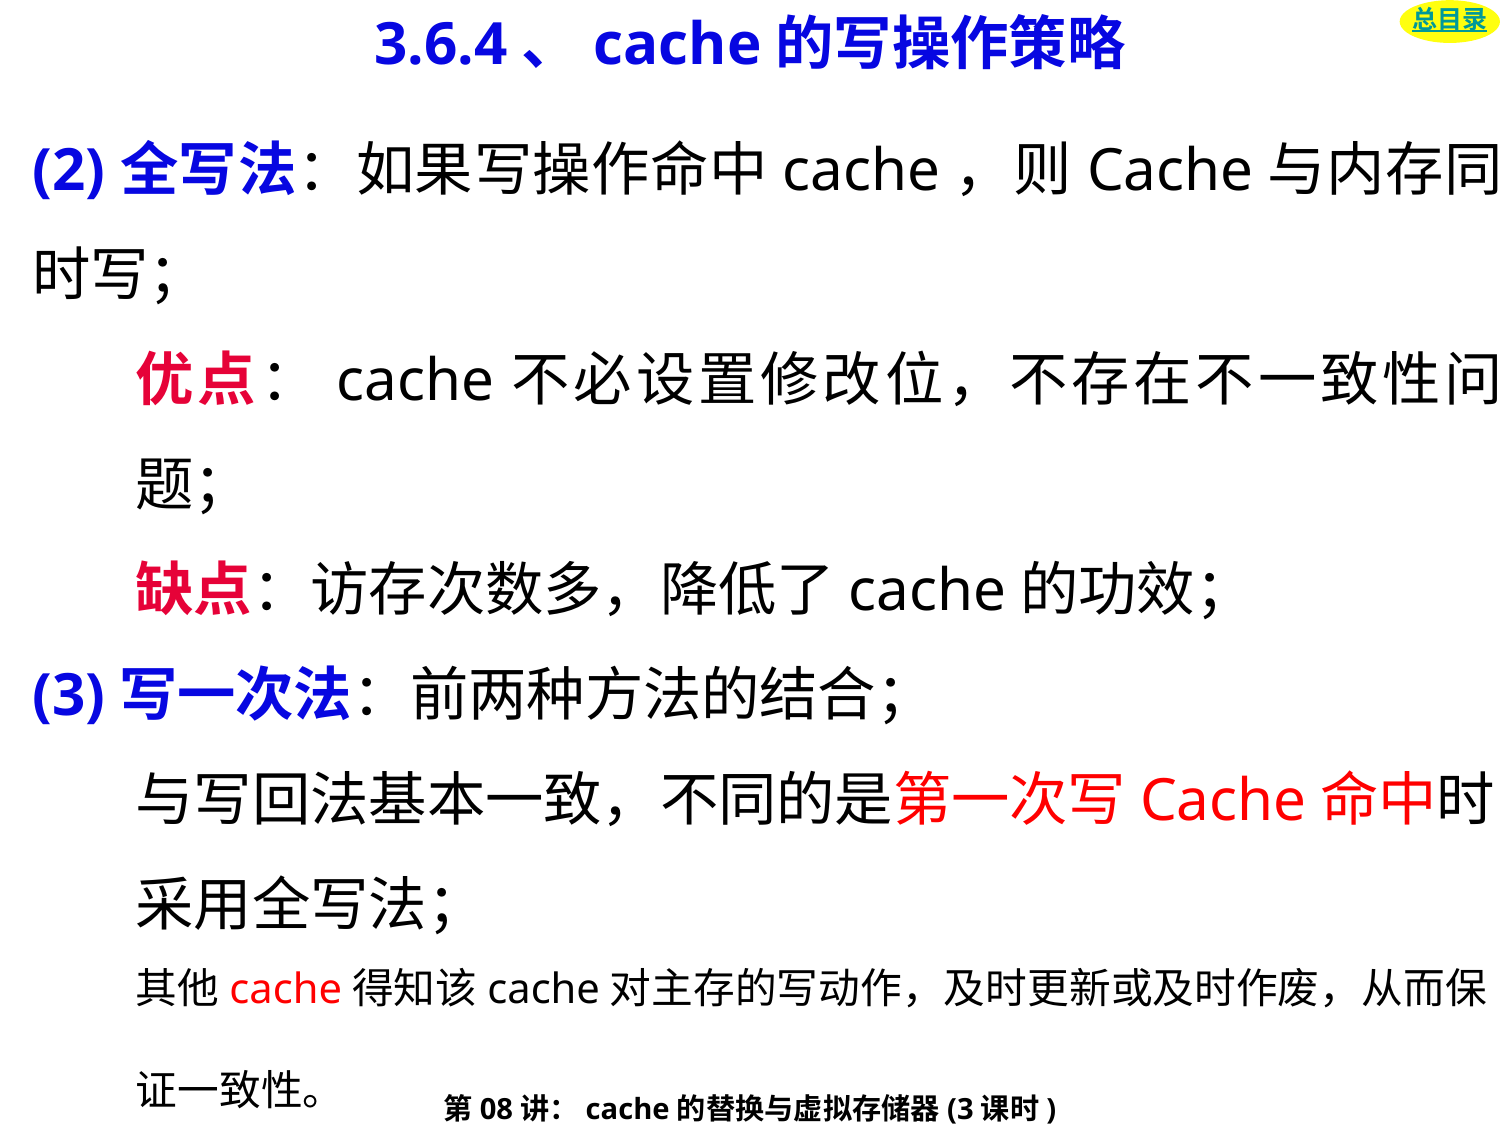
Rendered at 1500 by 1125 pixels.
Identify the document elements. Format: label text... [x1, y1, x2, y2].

text_box (2)全写法：如果写操作命中cache，则Cache与内存同时写； 优点：cache不必设置修改位，不存在不一致性问题； 缺点：访存次数多，降低了cache的功效； (3)写一次法：前两种方法的结合； 与写回法基本一致，不同的是第一次写Cache命中时采用全写法； 其他cache得知该cache对主存的写动作，及时更新或及时作废，从而保证一致性。 [17, 90, 1500, 1090]
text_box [674, 544, 826, 581]
text_box 第08讲：cache的替换与虚拟存储器(3课时) [0, 1090, 1500, 1125]
title 3.6.4、cache的写操作策略 [64, 0, 1436, 83]
text_box 总目录 [1399, 0, 1500, 43]
